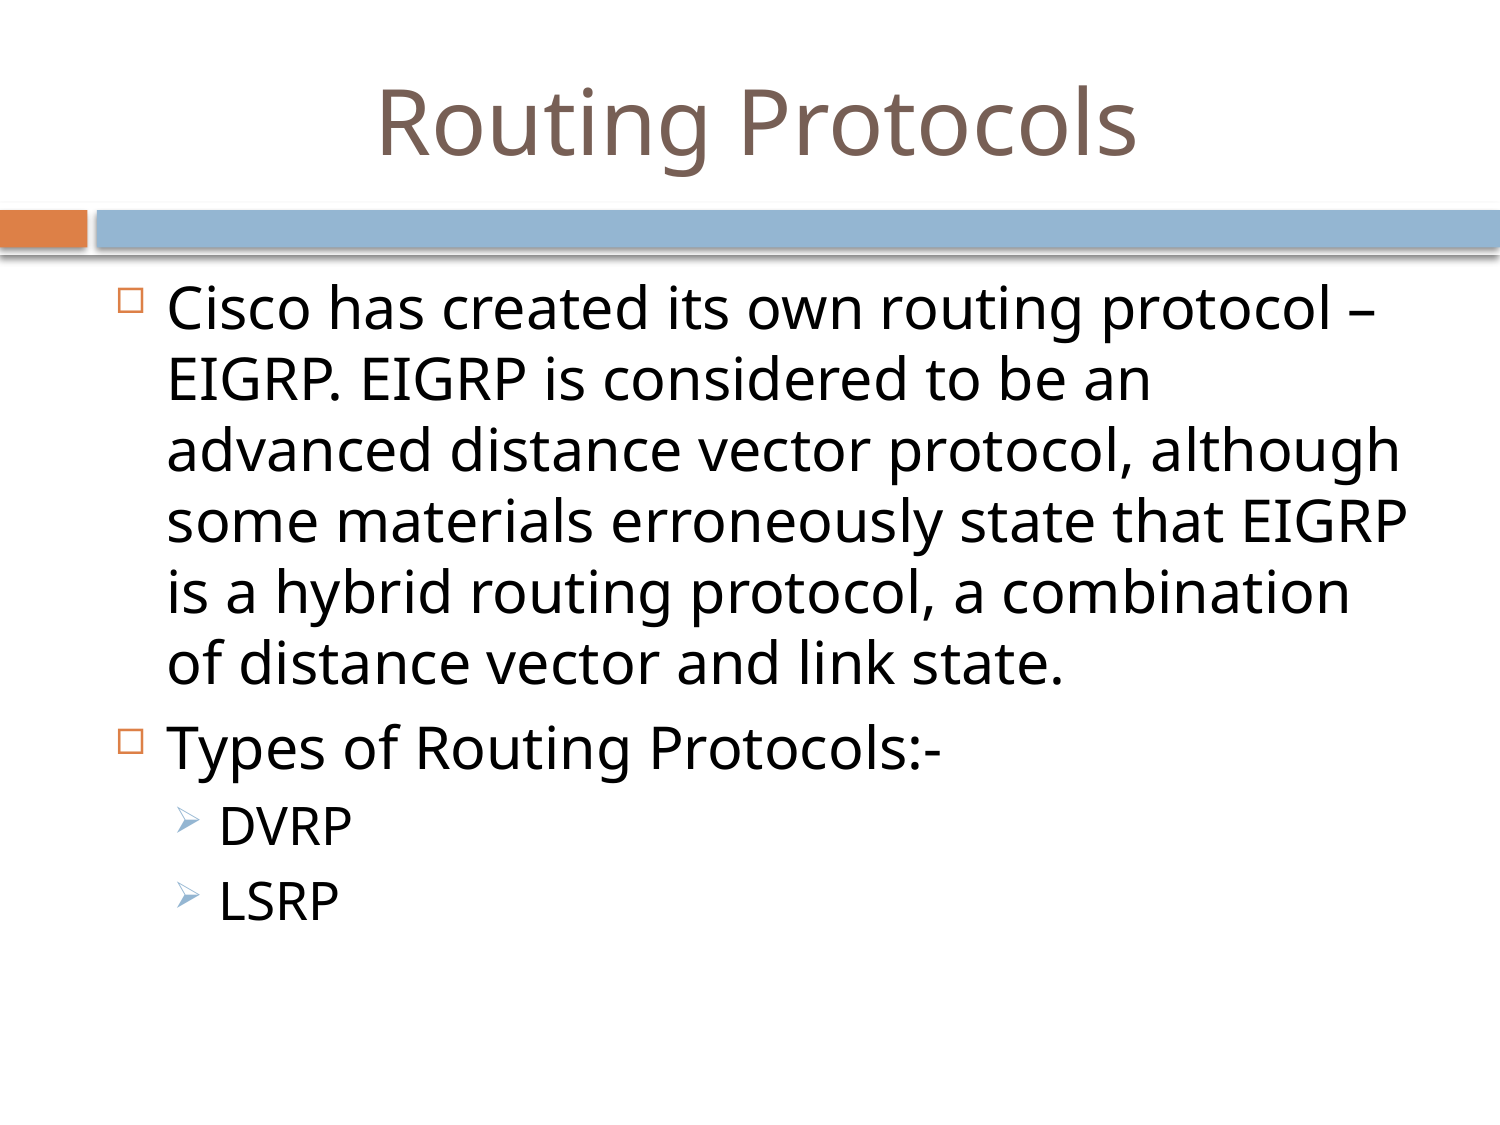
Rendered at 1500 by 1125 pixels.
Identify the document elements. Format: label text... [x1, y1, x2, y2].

list Cisco has created its own routing protocol – EIGRP. EIGRP is considered to be an advanced distance vector protocol, although some materials erroneously state that EIGRP is a hybrid routing protocol, a combination of distance vector and link state. Types of Routing Protocols:- DVRP LSRP [100, 262, 1438, 1000]
title Routing Protocols [100, 37, 1438, 200]
